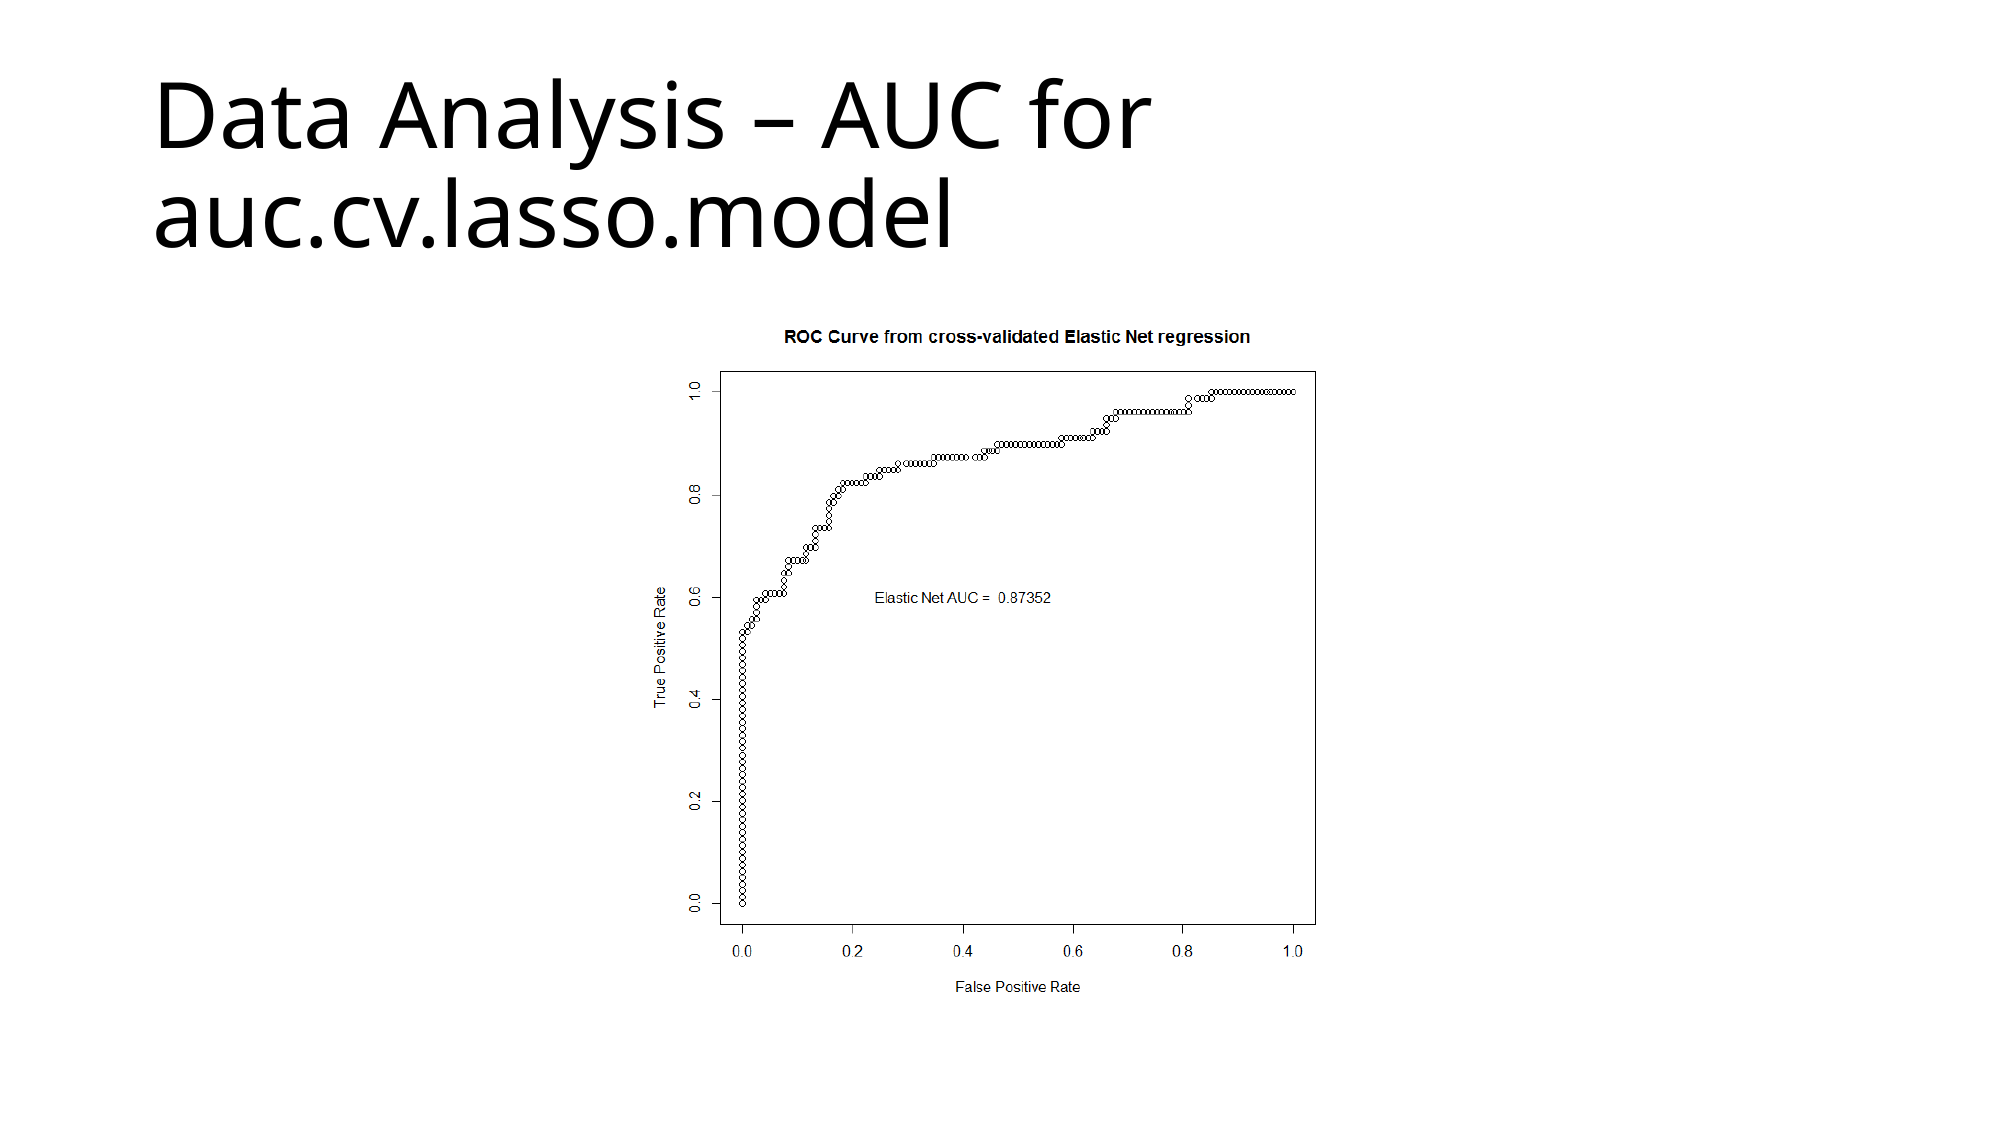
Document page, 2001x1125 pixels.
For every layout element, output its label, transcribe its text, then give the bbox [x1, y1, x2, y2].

title Data Analysis – AUC for auc.cv.lasso.model [137, 59, 1863, 278]
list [648, 299, 1352, 1014]
